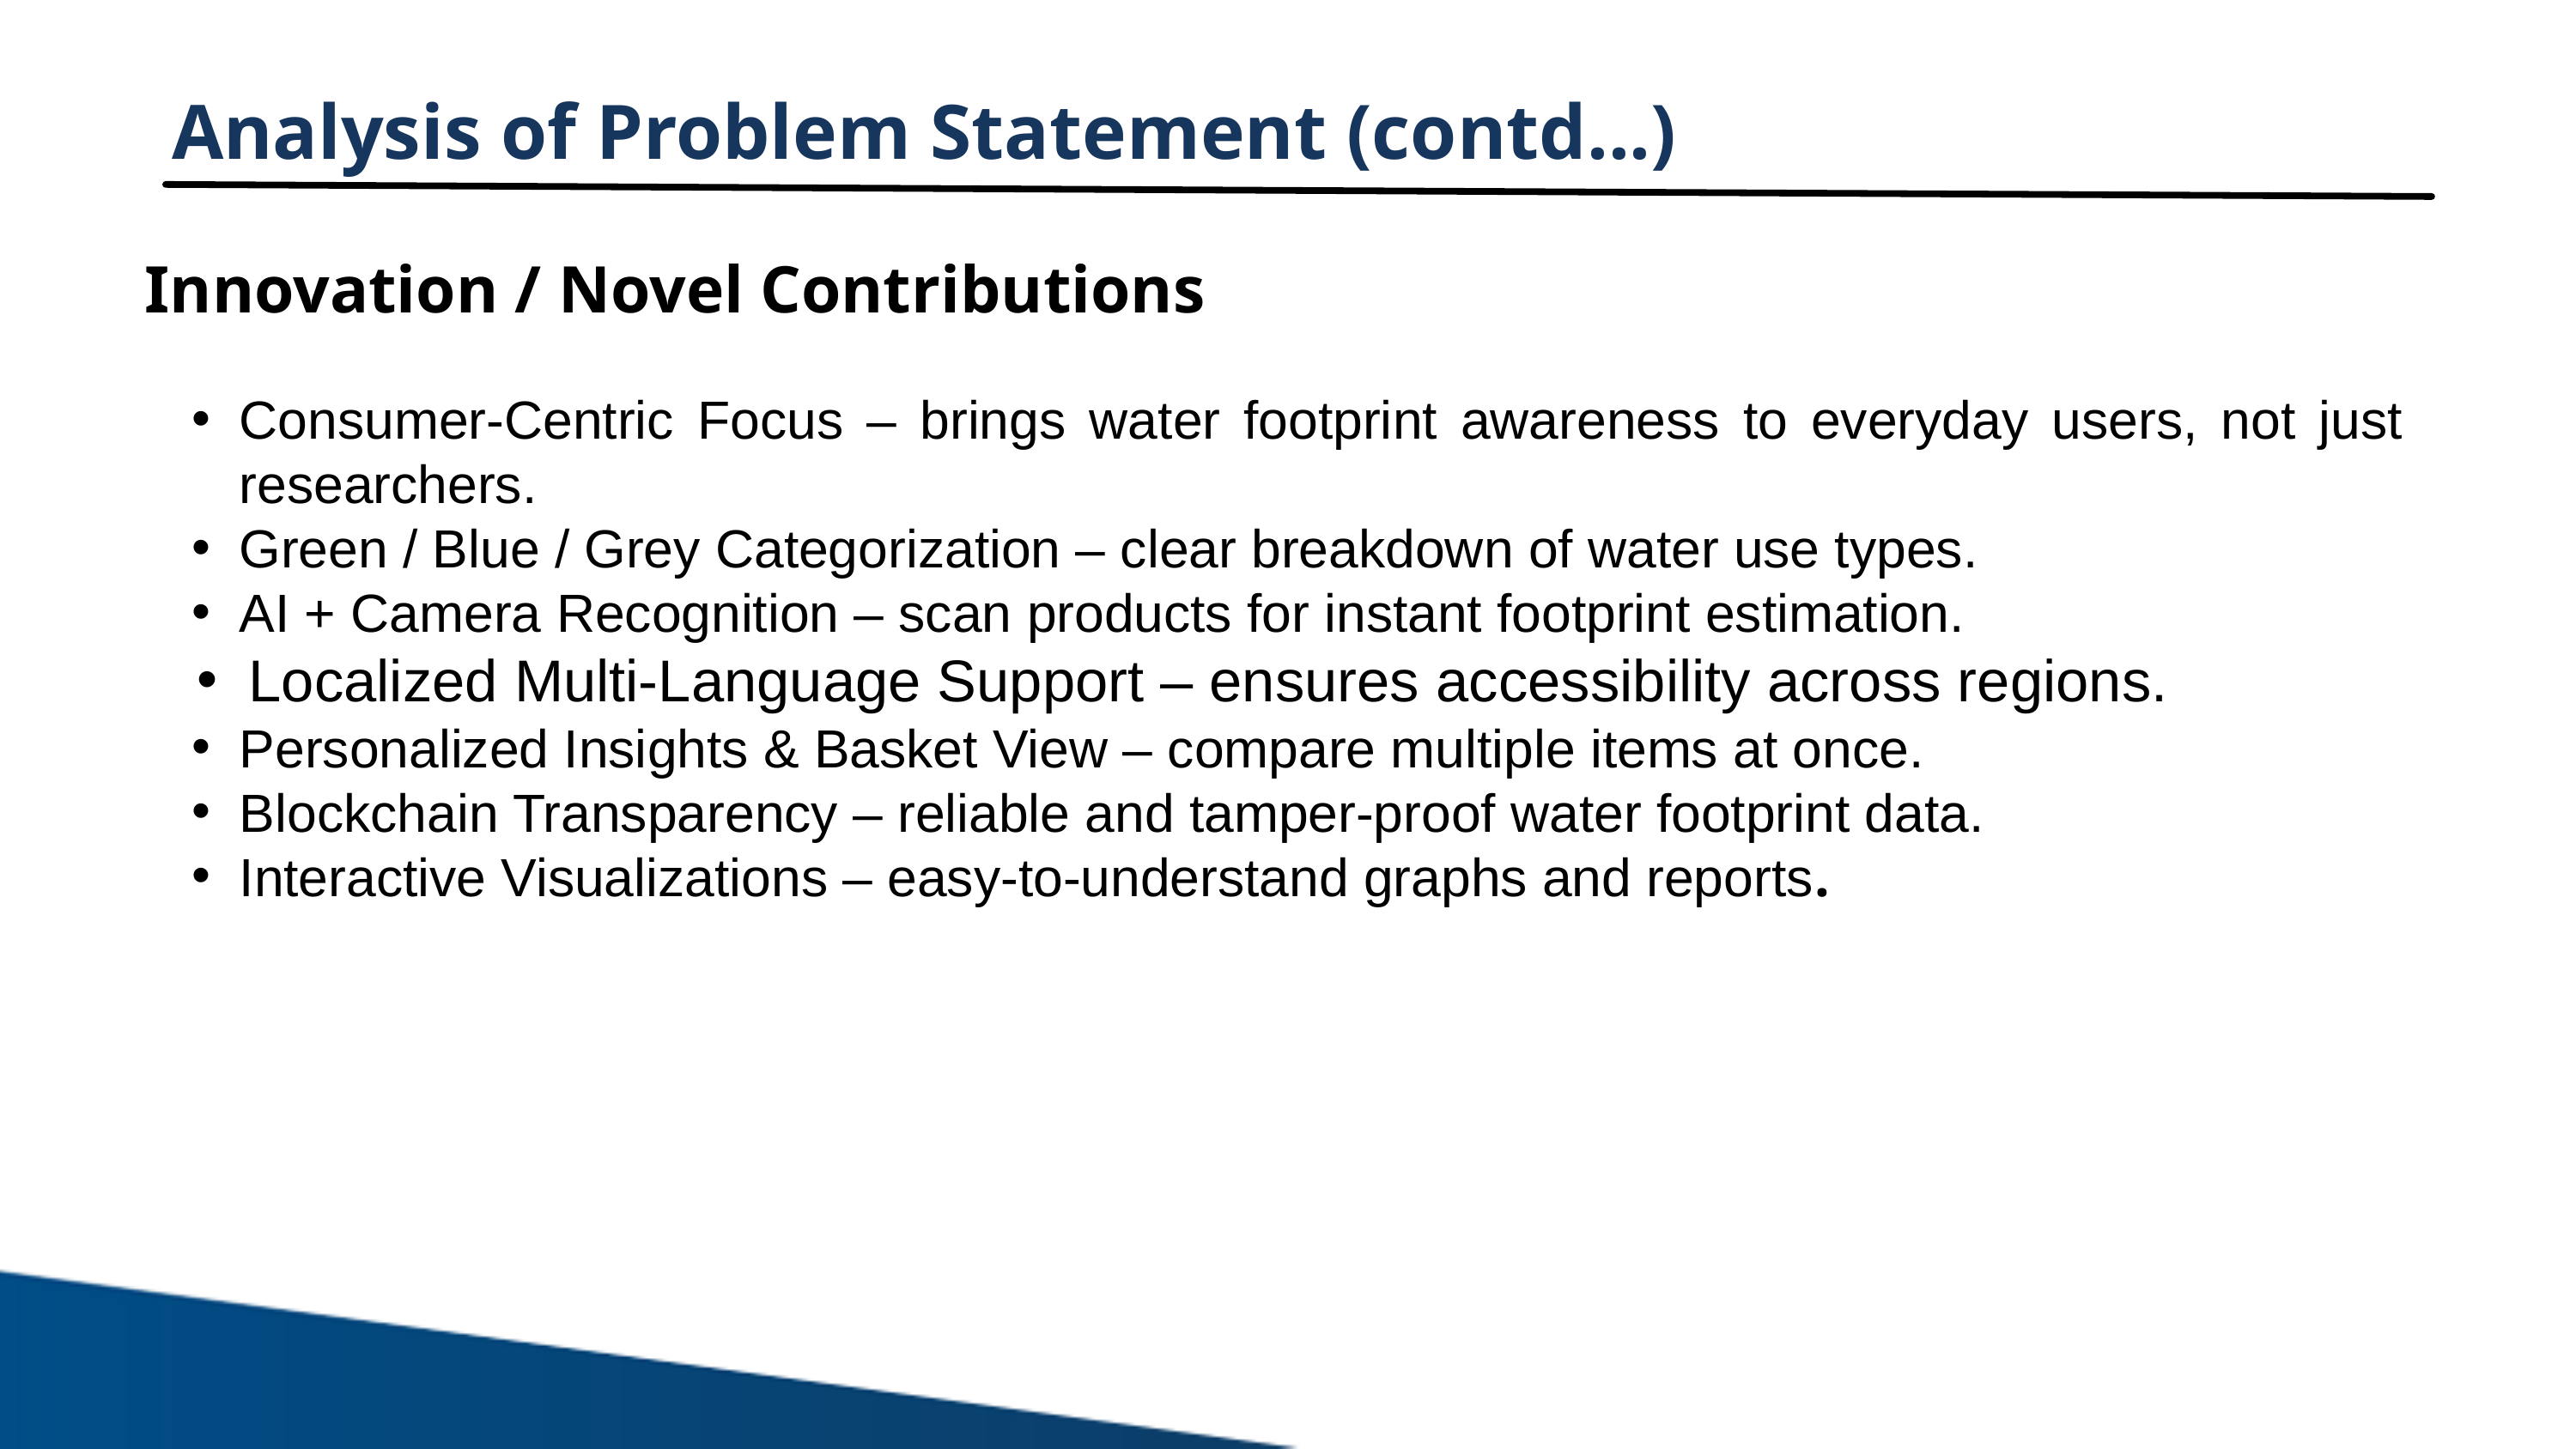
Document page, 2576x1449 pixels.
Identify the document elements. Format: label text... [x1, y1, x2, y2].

text_box Innovation / Novel Contributions Consumer-Centric Focus – brings water footprint awareness to everyday users, not just researchers. Green / Blue / Grey Categorization – clear breakdown of water use types. AI + Camera Recognition – scan products for instant footprint estimation. Localized Multi-Language Support – ensures accessibility across regions. Personalized Insights & Basket View – compare multiple items at once. Blockchain Transparency – reliable and tamper-proof water footprint data. Interactive Visualizations – easy-to-understand graphs and reports. [144, 248, 2405, 1088]
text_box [0, 1264, 2576, 1449]
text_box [171, 58, 2427, 161]
